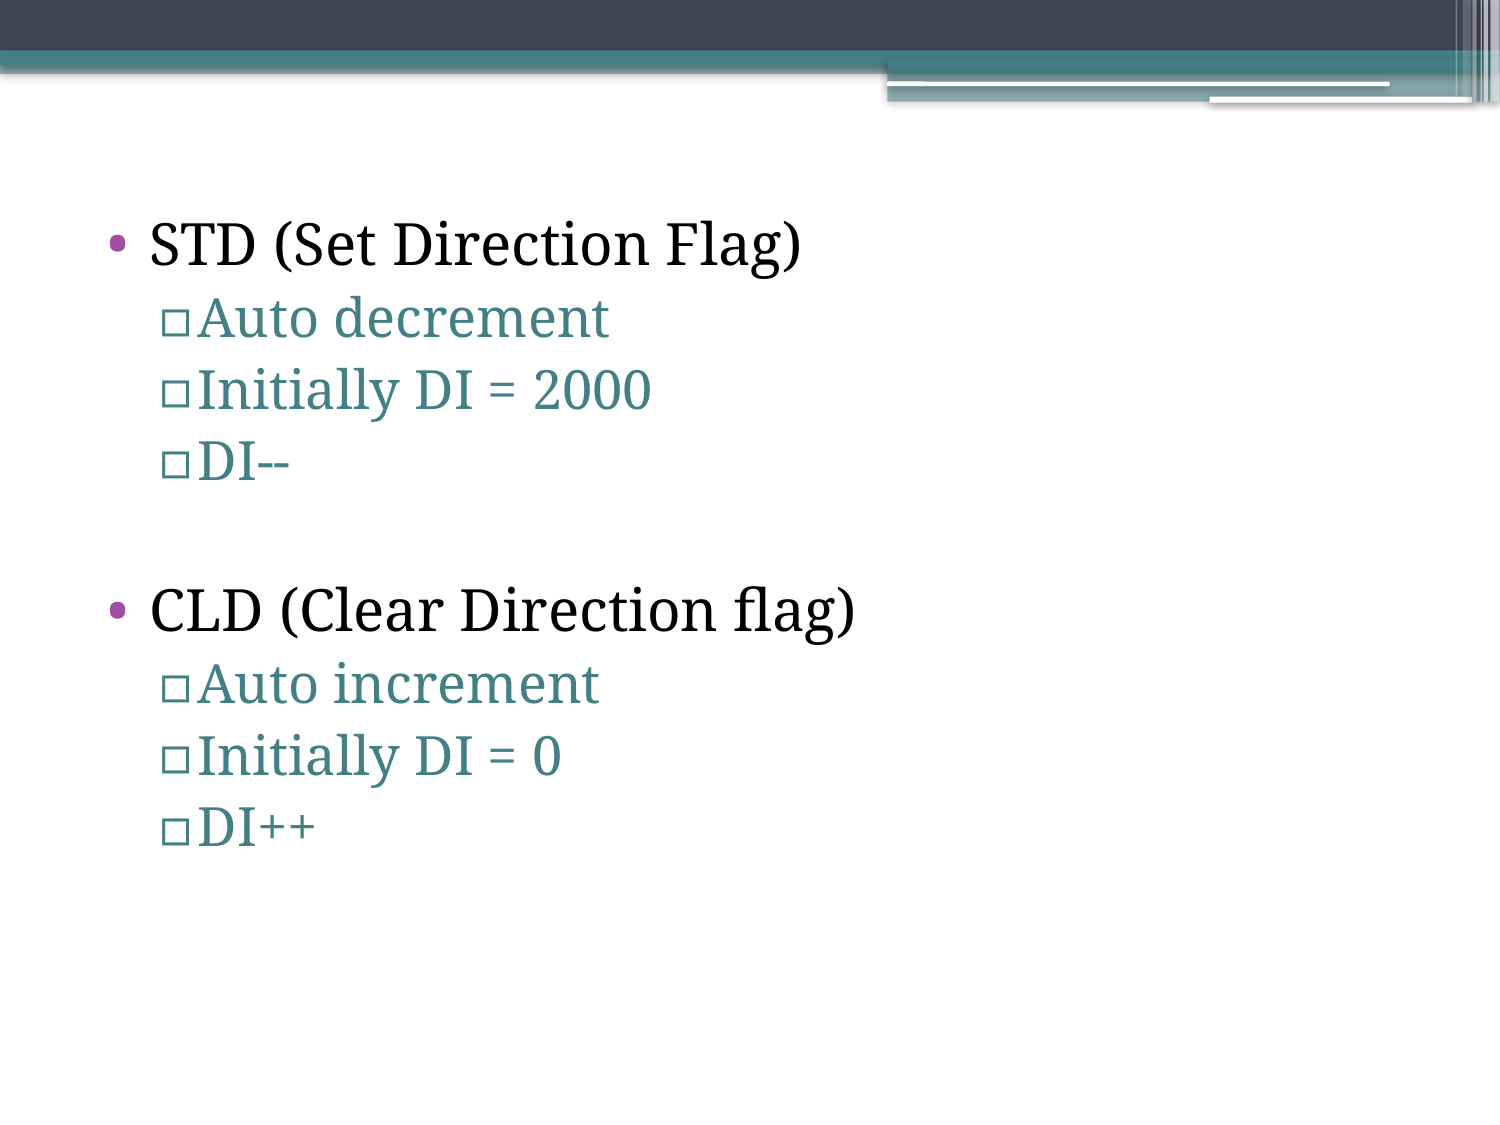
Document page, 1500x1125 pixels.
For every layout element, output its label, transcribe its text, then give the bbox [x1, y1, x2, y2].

list STD (Set Direction Flag) Auto decrement Initially DI = 2000 DI-- CLD (Clear Direction flag) Auto increment Initially DI = 0 DI++ [75, 200, 1425, 1079]
